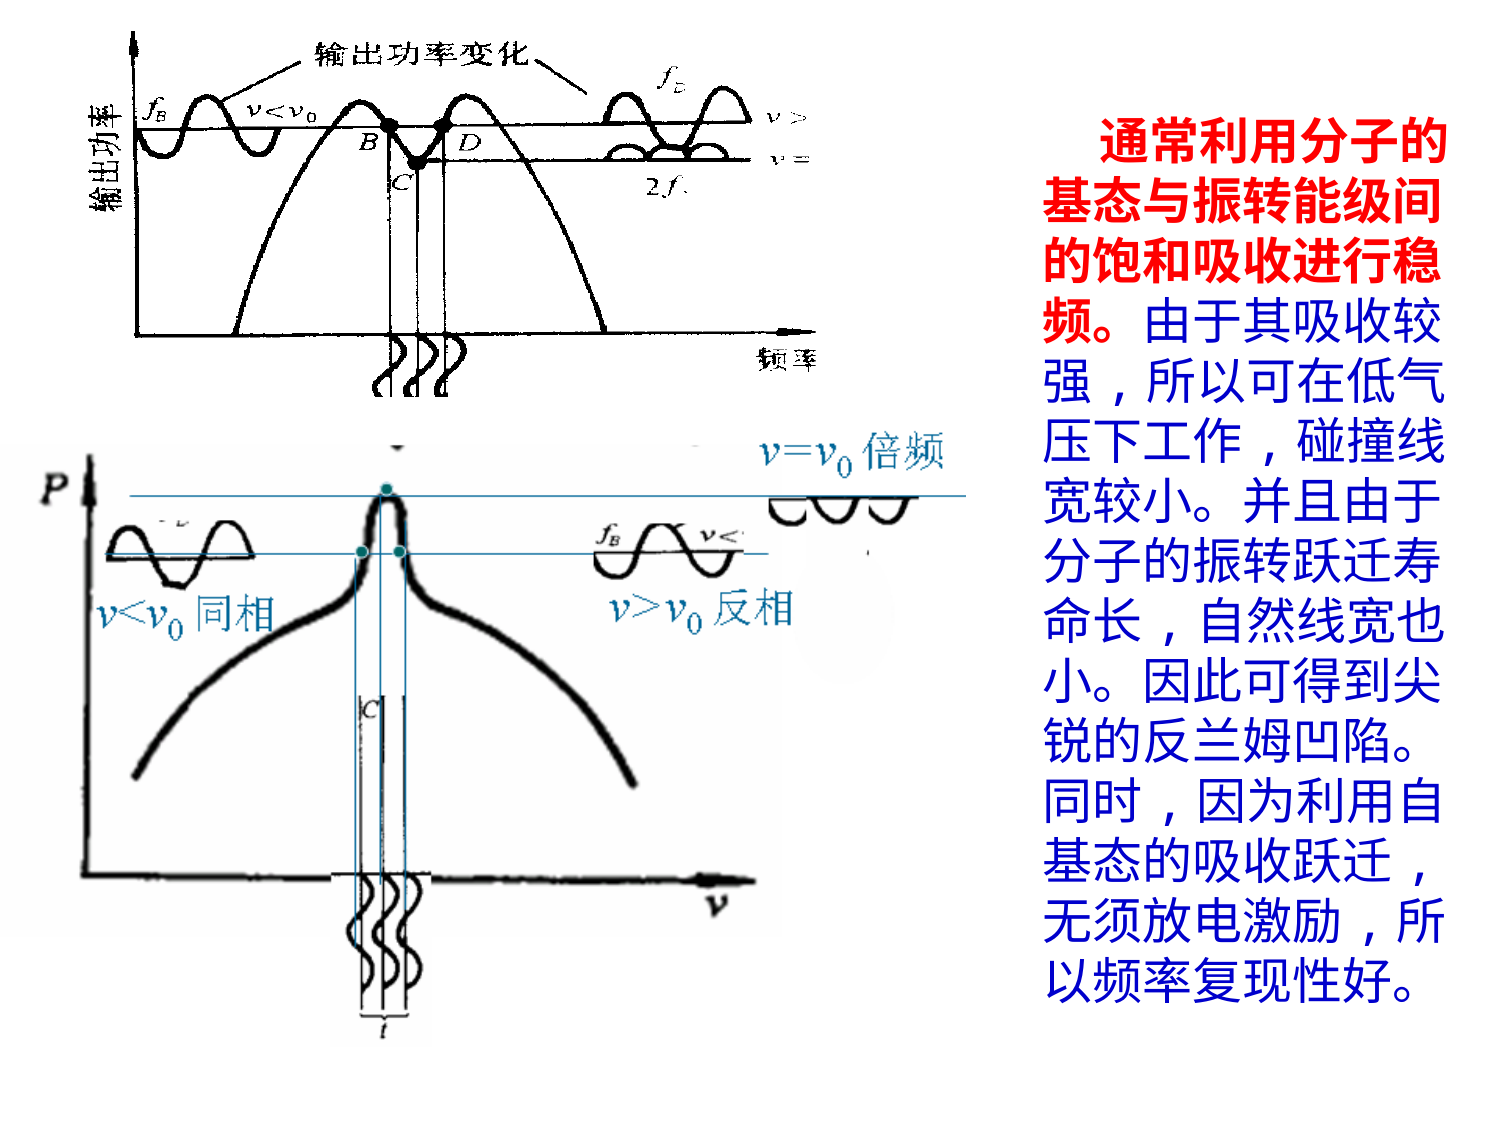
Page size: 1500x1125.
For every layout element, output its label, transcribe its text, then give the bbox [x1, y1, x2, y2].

text_box 通常利用分子的基态与振转能级间的饱和吸收进行稳频。由于其吸收较强,所以可在低气压下工作,碰撞线宽较小。并且由于分子的振转跃迁寿命长,自然线宽也小。因此可得到尖锐的反兰姆凹陷。同时,因为利用自基态的吸收跃迁,无须放电激励,所以频率复现性好。 [1027, 101, 1500, 1017]
picture [0, 30, 966, 1065]
